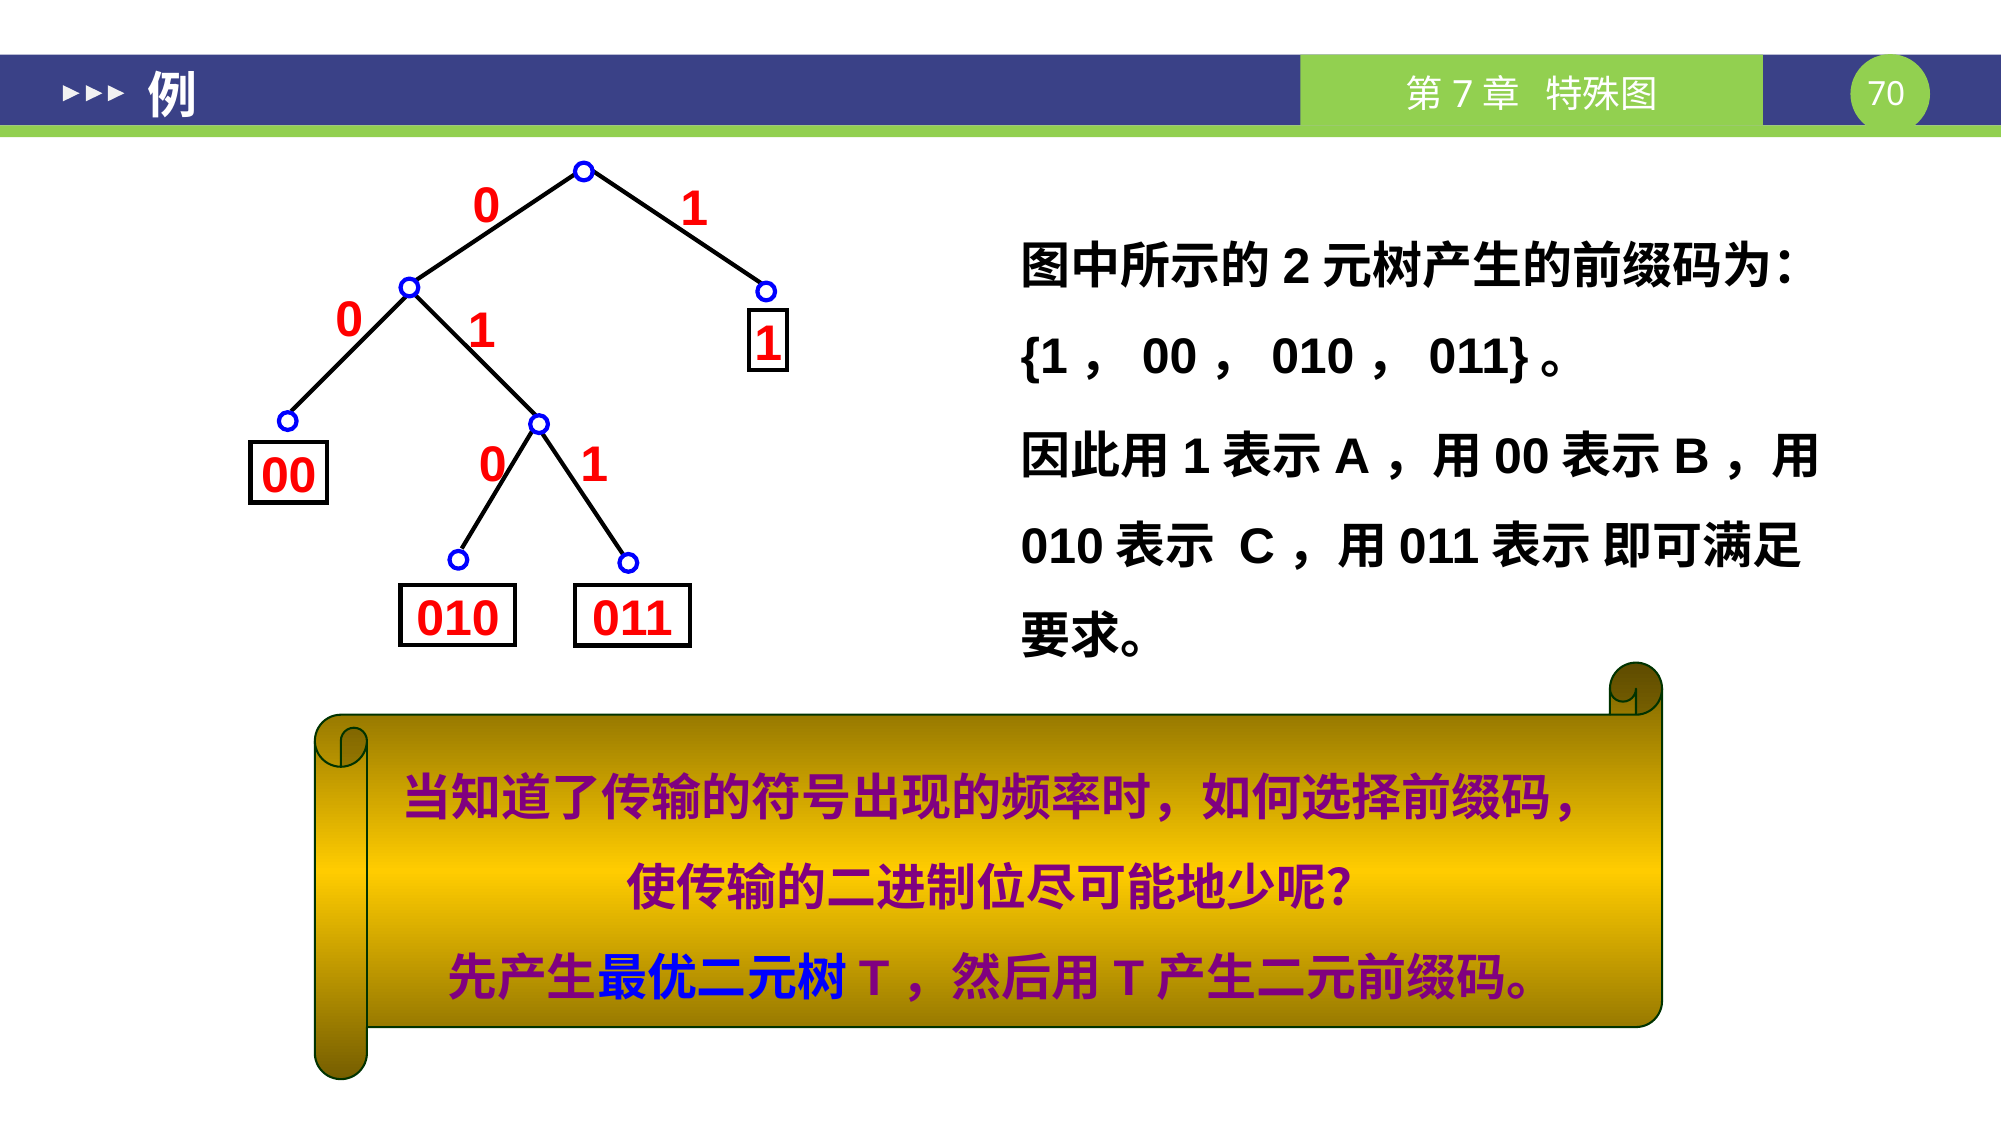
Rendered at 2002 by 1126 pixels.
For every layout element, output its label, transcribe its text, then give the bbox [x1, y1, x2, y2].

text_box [250, 162, 788, 647]
text_box 当知道了传输的符号出现的频率时，如何选择前缀码，使传输的二进制位尽可能地少呢？ 先产生最优二元树T，然后用T产生二元前缀码。 [314, 662, 1663, 1080]
title 例 [127, 57, 1003, 129]
list 图中所示的2元树产生的前缀码为：{1，00，010，011}。 因此用1表示A，用00表示B，用010表示 C，用011表示 即可满足要求。 [1000, 194, 1851, 626]
